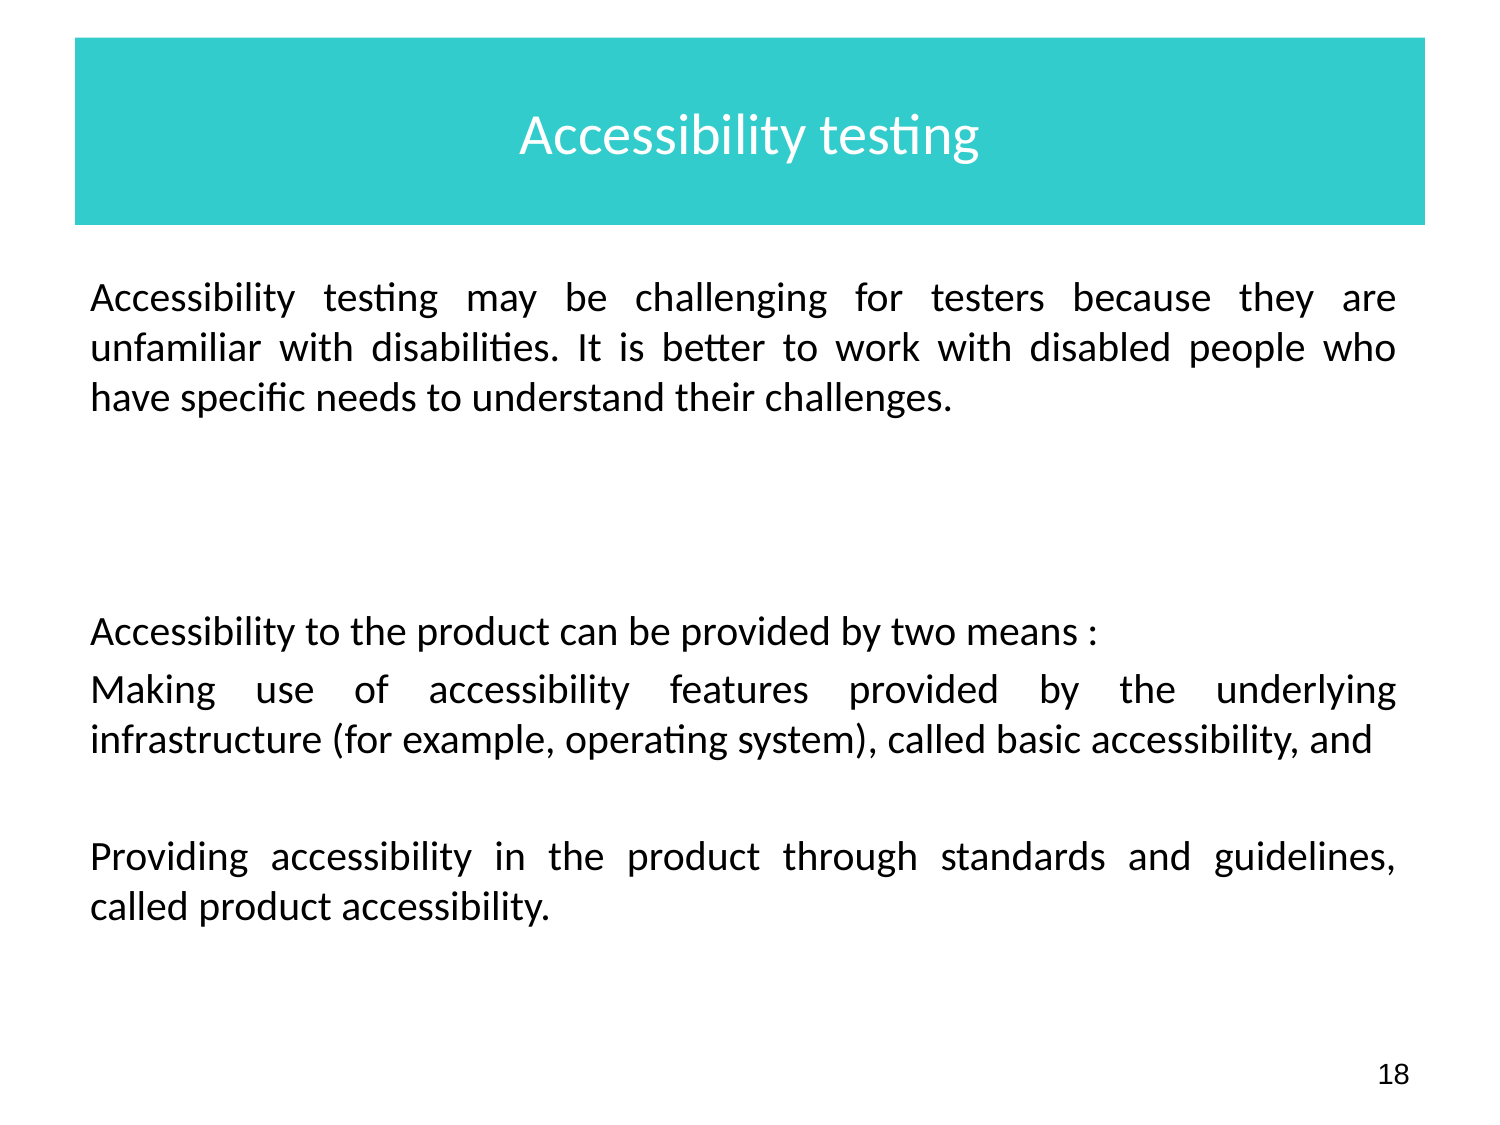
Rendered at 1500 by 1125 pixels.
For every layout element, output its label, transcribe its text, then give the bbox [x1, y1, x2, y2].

slide_number ‹#› [1074, 1042, 1425, 1103]
title Accessibility testing [75, 37, 1425, 225]
list Accessibility testing may be challenging for testers because they are unfamiliar with disabilities. It is better to work with disabled people who have specific needs to understand their challenges. Accessibility to the product can be provided by two means : Making use of accessibility features provided by the underlying infrastructure (for example, operating system), called basic accessibility, and Providing accessibility in the product through standards and guidelines, called product accessibility. [75, 262, 1413, 1075]
